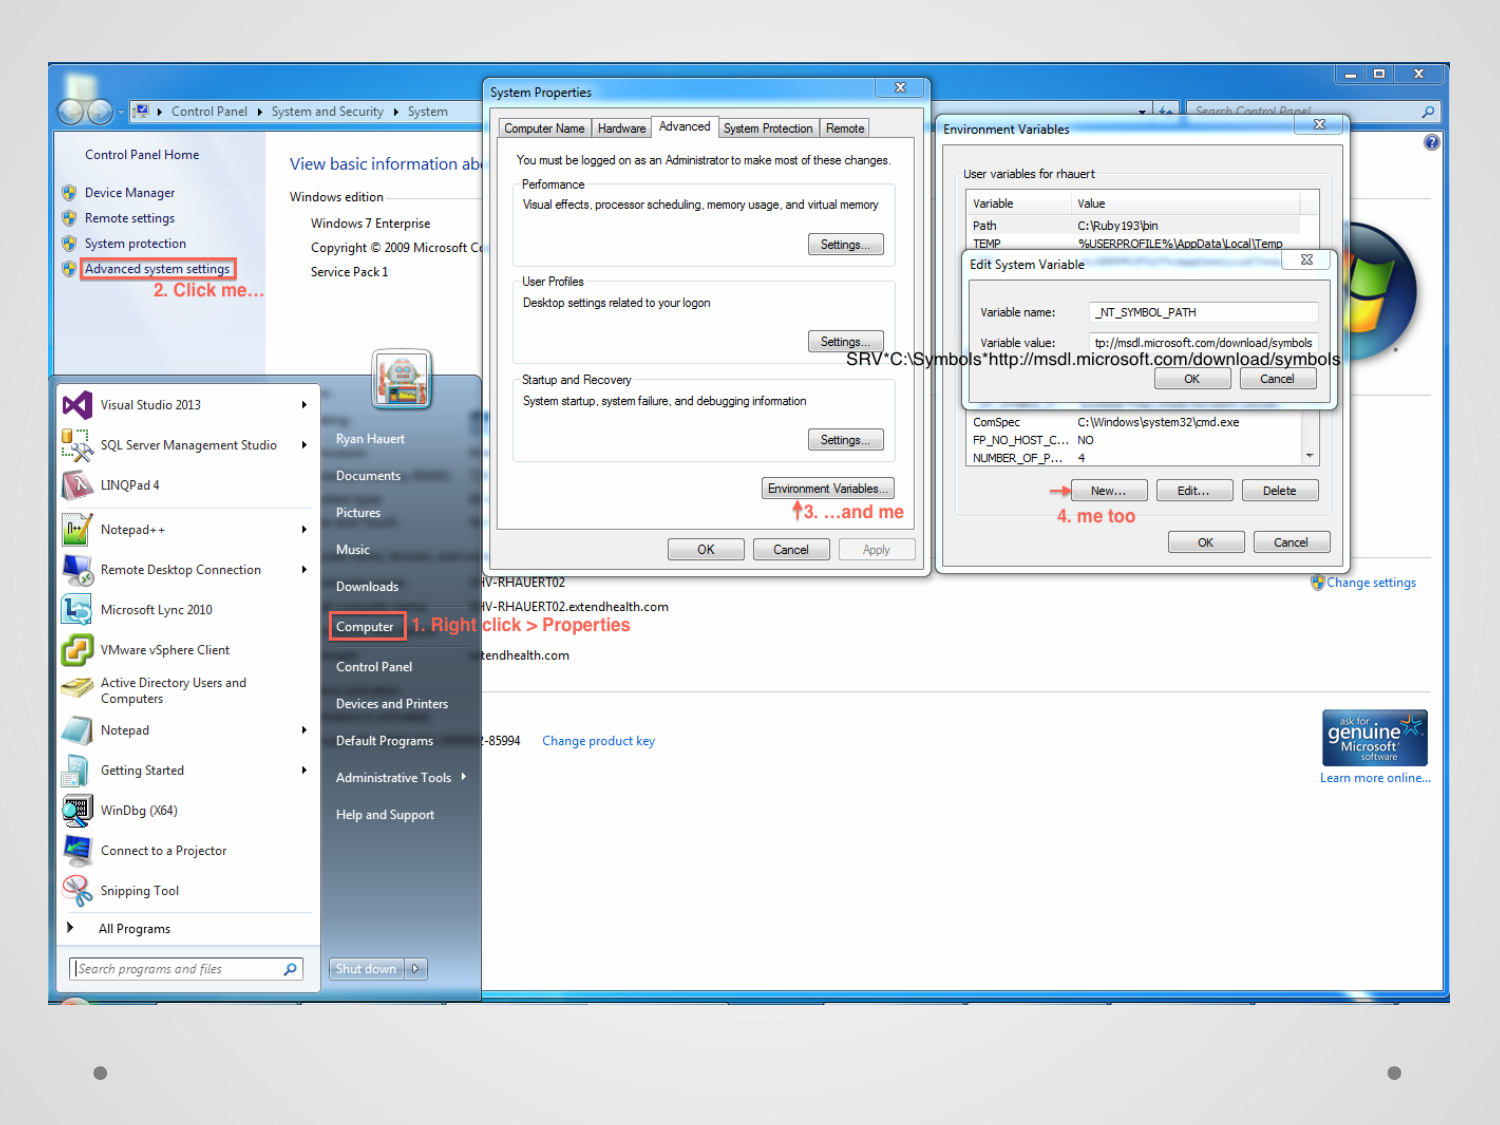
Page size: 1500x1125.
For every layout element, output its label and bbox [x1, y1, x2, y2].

list [48, 62, 1451, 1006]
